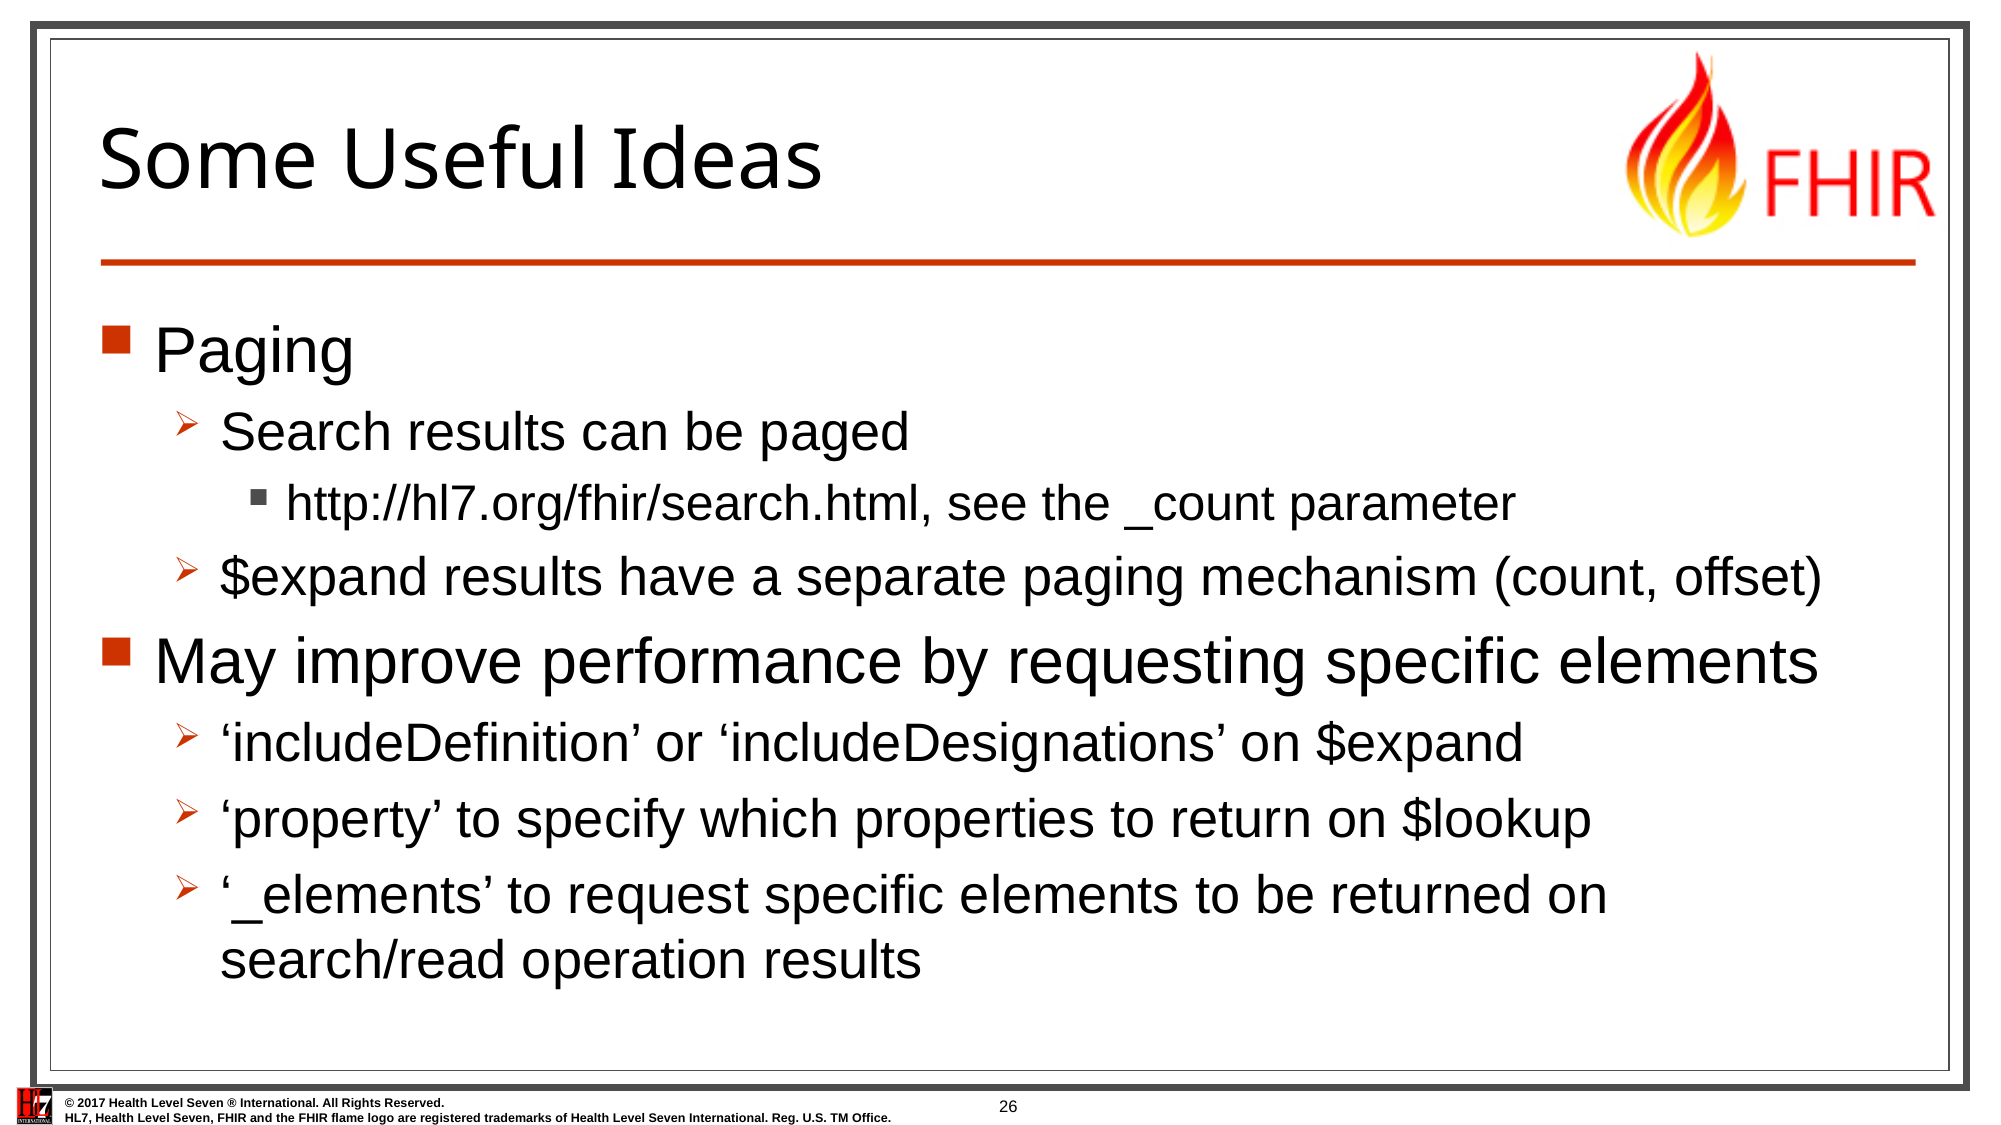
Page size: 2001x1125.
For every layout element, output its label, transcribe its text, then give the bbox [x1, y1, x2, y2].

picture [1613, 41, 1948, 247]
list Paging Search results can be paged http://hl7.org/fhir/search.html, see the _count parameter $expand results have a separate paging mechanism (count, offset) May improve performance by requesting specific elements ‘includeDefinition’ or ‘includeDesignations’ on $expand ‘property’ to specify which properties to return on $lookup ‘_elements’ to request specific elements to be returned on search/read operation results [83, 299, 1917, 1026]
picture [16, 1087, 53, 1125]
slide_number 26 [949, 1087, 1067, 1125]
title Some Useful Ideas [83, 77, 1614, 213]
